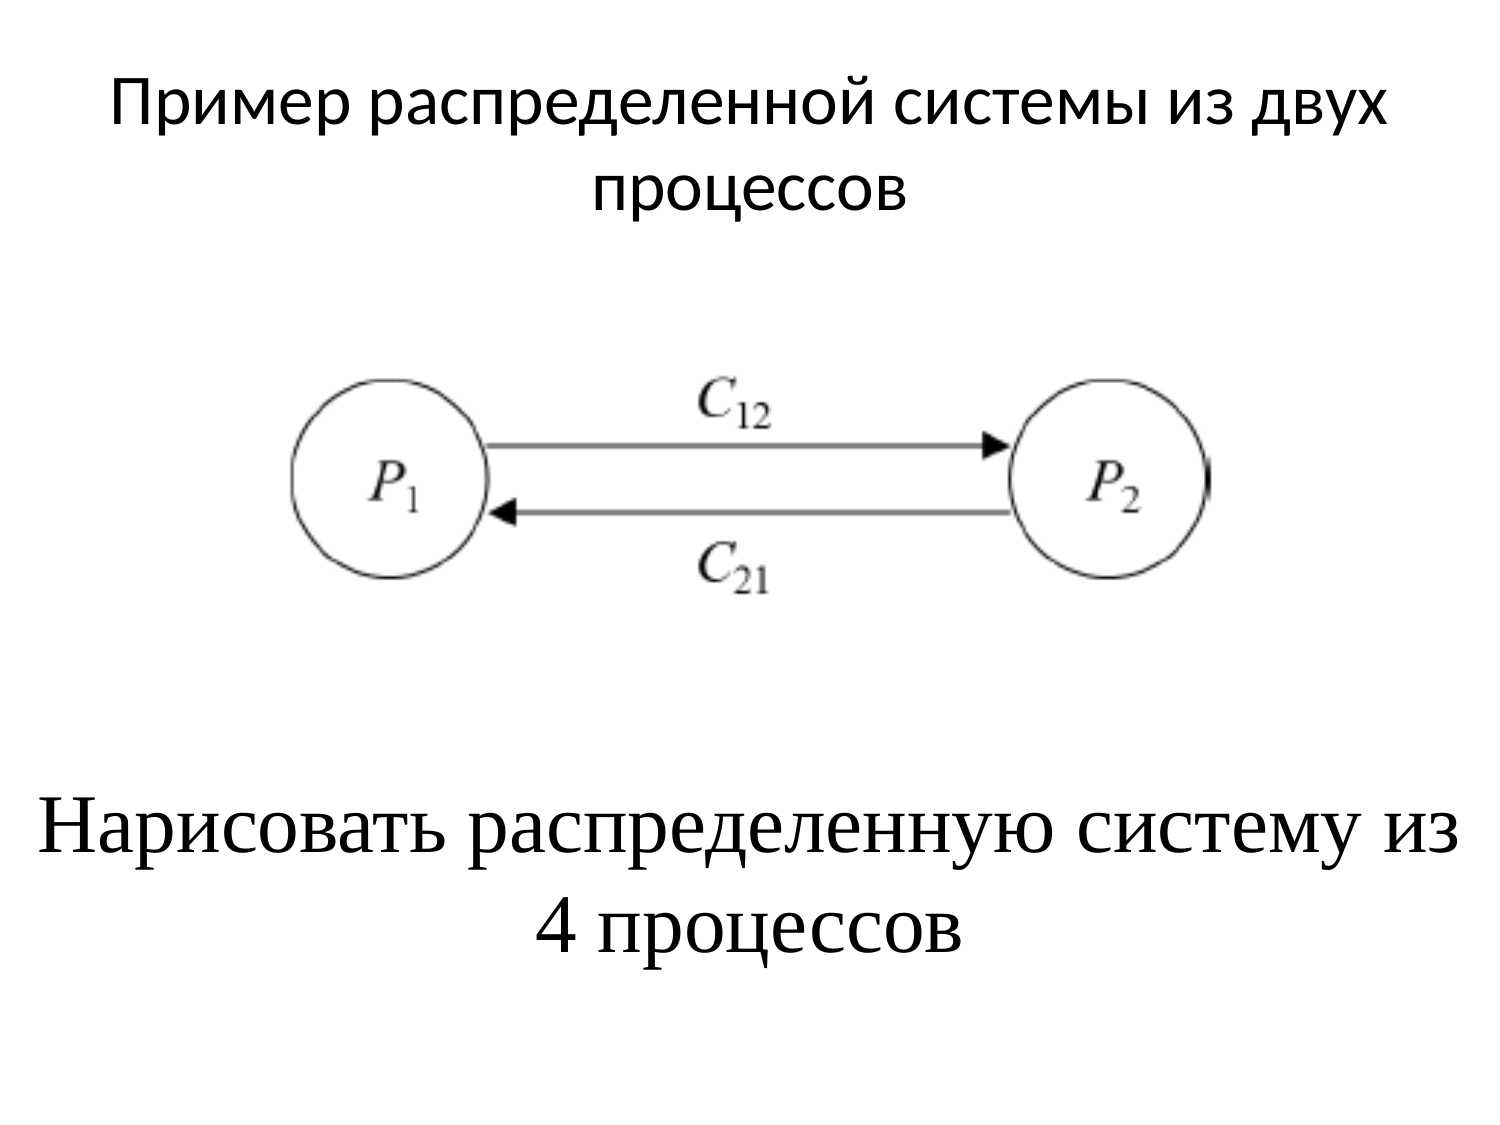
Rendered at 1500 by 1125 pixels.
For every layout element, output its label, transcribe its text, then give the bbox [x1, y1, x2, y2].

text_box Нарисовать распределенную систему из 4 процессов [0, 761, 1500, 977]
title Пример распределенной системы из двух процессов [75, 45, 1425, 233]
picture [198, 327, 1313, 641]
